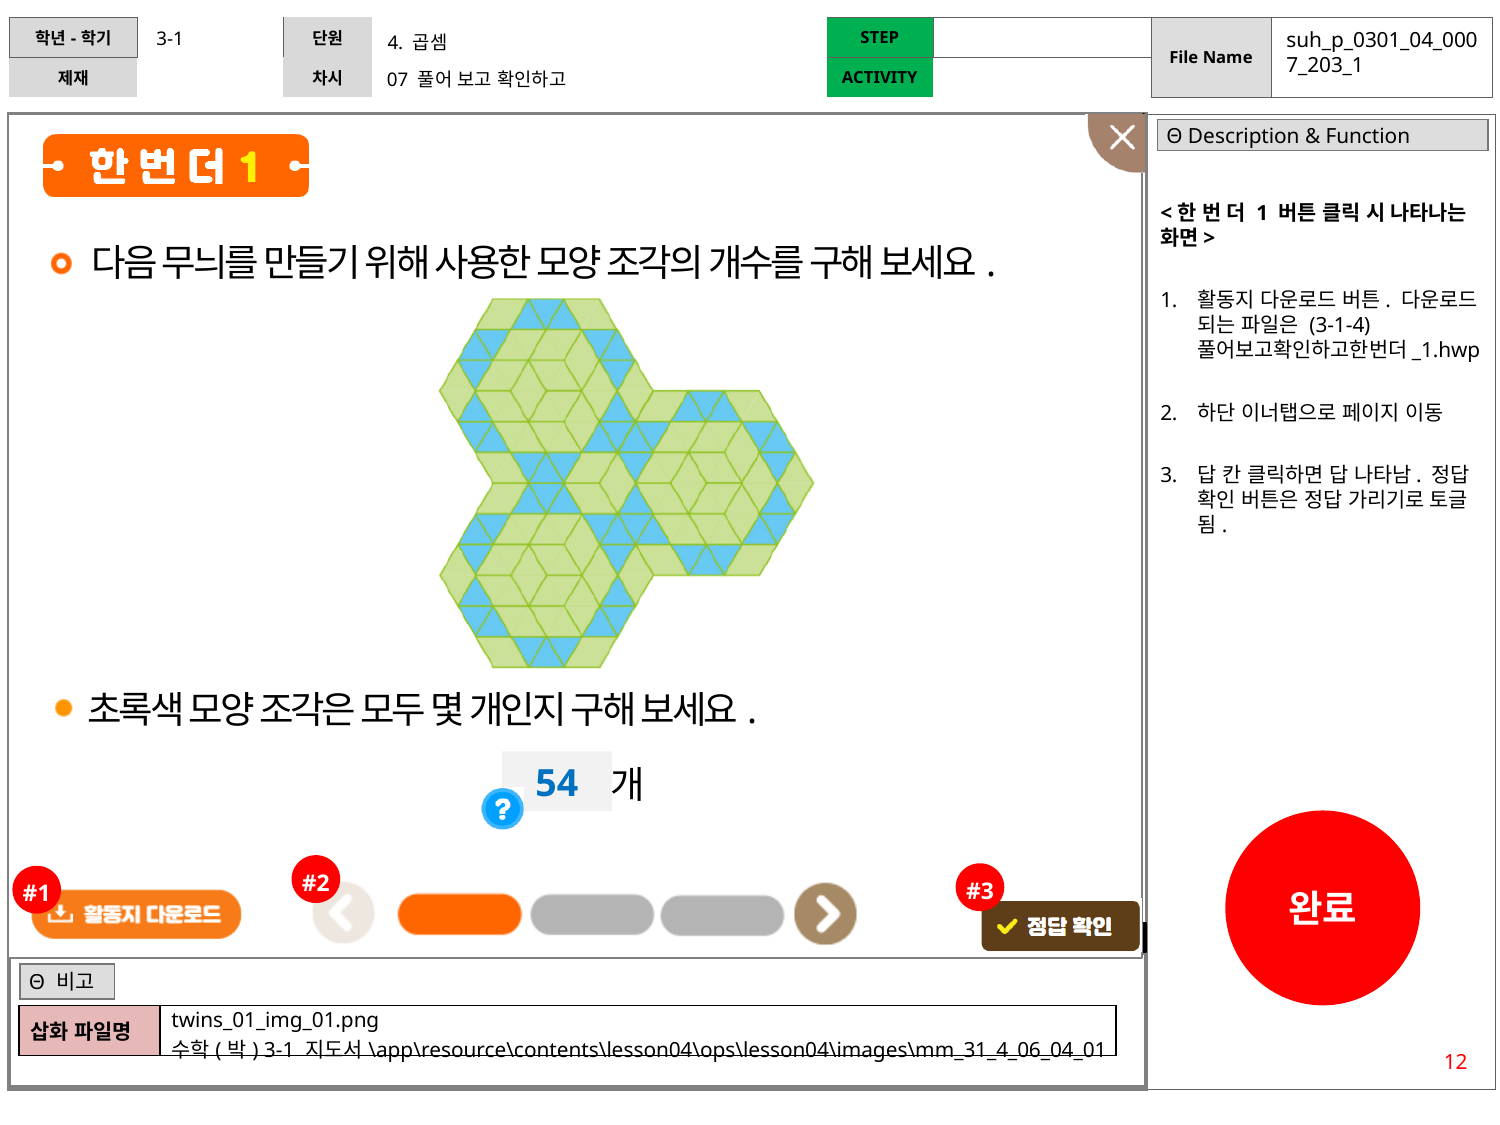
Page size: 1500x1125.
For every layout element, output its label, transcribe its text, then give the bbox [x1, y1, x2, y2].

text_box [1145, 160, 1500, 326]
text_box #1 [10, 863, 63, 913]
text_box 완료 [1223, 808, 1423, 1008]
text_box 54 [501, 751, 612, 812]
text_box 초록색 모양 조각은 모두 몇 개인지 구해 보세요. [72, 679, 1140, 739]
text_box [309, 878, 860, 948]
picture [30, 886, 243, 941]
table_header Θ Description & Function [1158, 120, 1487, 150]
text_box <한 번 더 1 버튼 클릭 시 나타나는 화면> 활동지 다운로드 버튼. 다운로드 되는 파일은 (3-1-4)풀어보고확인하고한번더_1.hwp 하단 이너탭으로 페이지 이동 답 칸 클릭하면 답 나타남. 정답 확인 버튼은 정답 가리기로 토글 됨. [1145, 326, 1500, 701]
table_header twins_01_img_01.png 수학(박) 3-1 지도서\app\resource\contents\lesson04\ops\lesson04\images\mm_31_4_06_04_01 [161, 1006, 1115, 1055]
text_box 개 [595, 753, 679, 813]
picture [979, 897, 1142, 952]
text_box 07 풀어 보고 확인하고 [372, 60, 821, 96]
picture [1084, 113, 1145, 173]
picture [43, 134, 309, 197]
picture [418, 284, 816, 669]
text_box [6, 112, 1144, 960]
text_box suh_p_0301_04_0007_203_1 [1271, 18, 1500, 84]
table_header 삽화 파일명 [20, 1006, 159, 1055]
text_box 다음 무늬를 만들기 위해 사용한 모양 조각의 개수를 구해 보세요. [77, 231, 1145, 292]
picture [54, 697, 75, 722]
text_box #2 [289, 853, 343, 903]
text_box 4. 곱셈 [372, 23, 828, 48]
text_box 3-1 [141, 18, 284, 55]
picture [480, 787, 524, 830]
text_box #3 [953, 861, 1007, 913]
picture [47, 249, 75, 278]
